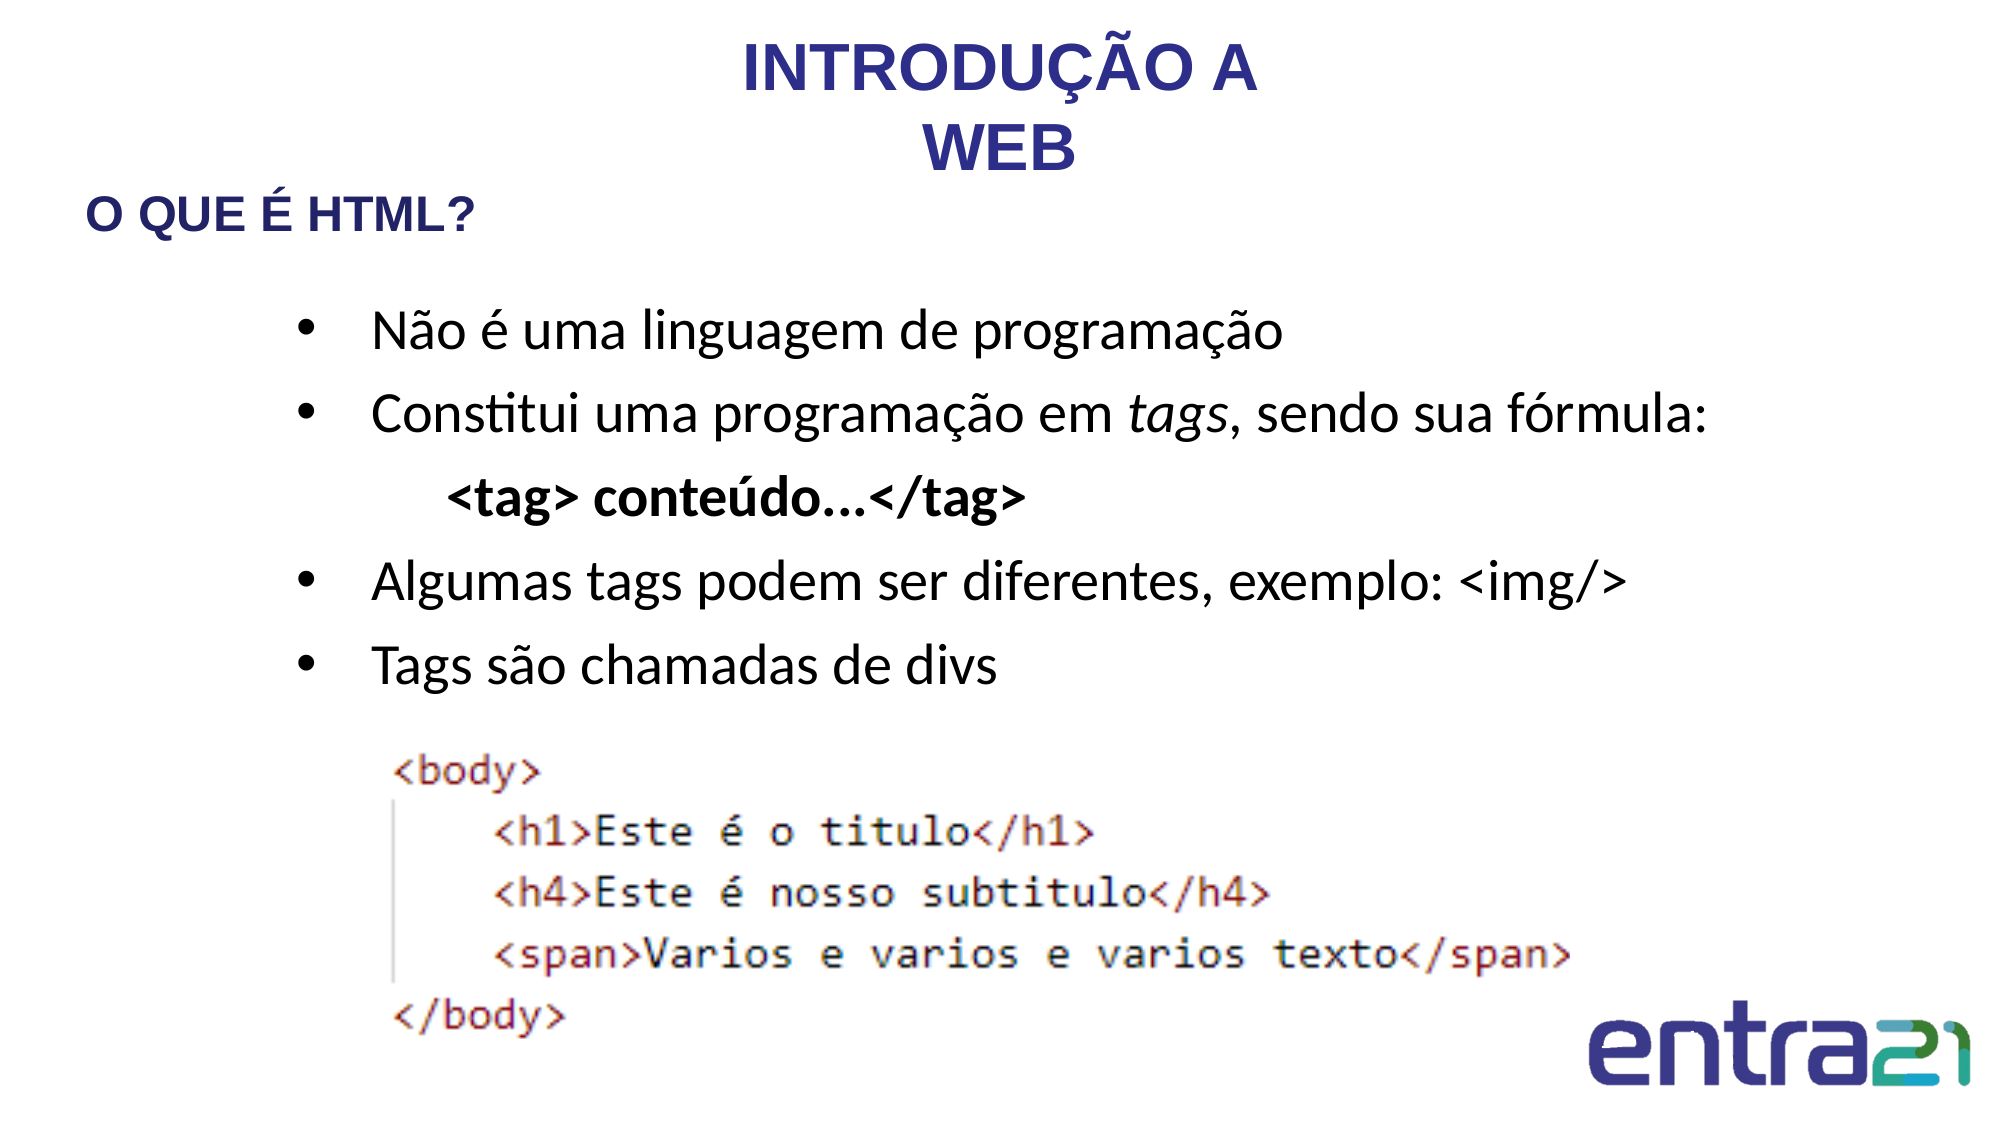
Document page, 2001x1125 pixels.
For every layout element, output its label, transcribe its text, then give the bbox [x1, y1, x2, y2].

text_box Não é uma linguagem de programação Constitui uma programação em tags, sendo sua fórmula: <tag> conteúdo...</tag> Algumas tags podem ser diferentes, exemplo: <img/> Tags são chamadas de divs [281, 291, 1762, 781]
text_box Introdução A Web [680, 9, 1320, 198]
text_box [975, 537, 1025, 588]
picture [1587, 997, 1979, 1125]
picture [379, 740, 1570, 1045]
text_box O que é HTML? [29, 118, 534, 306]
